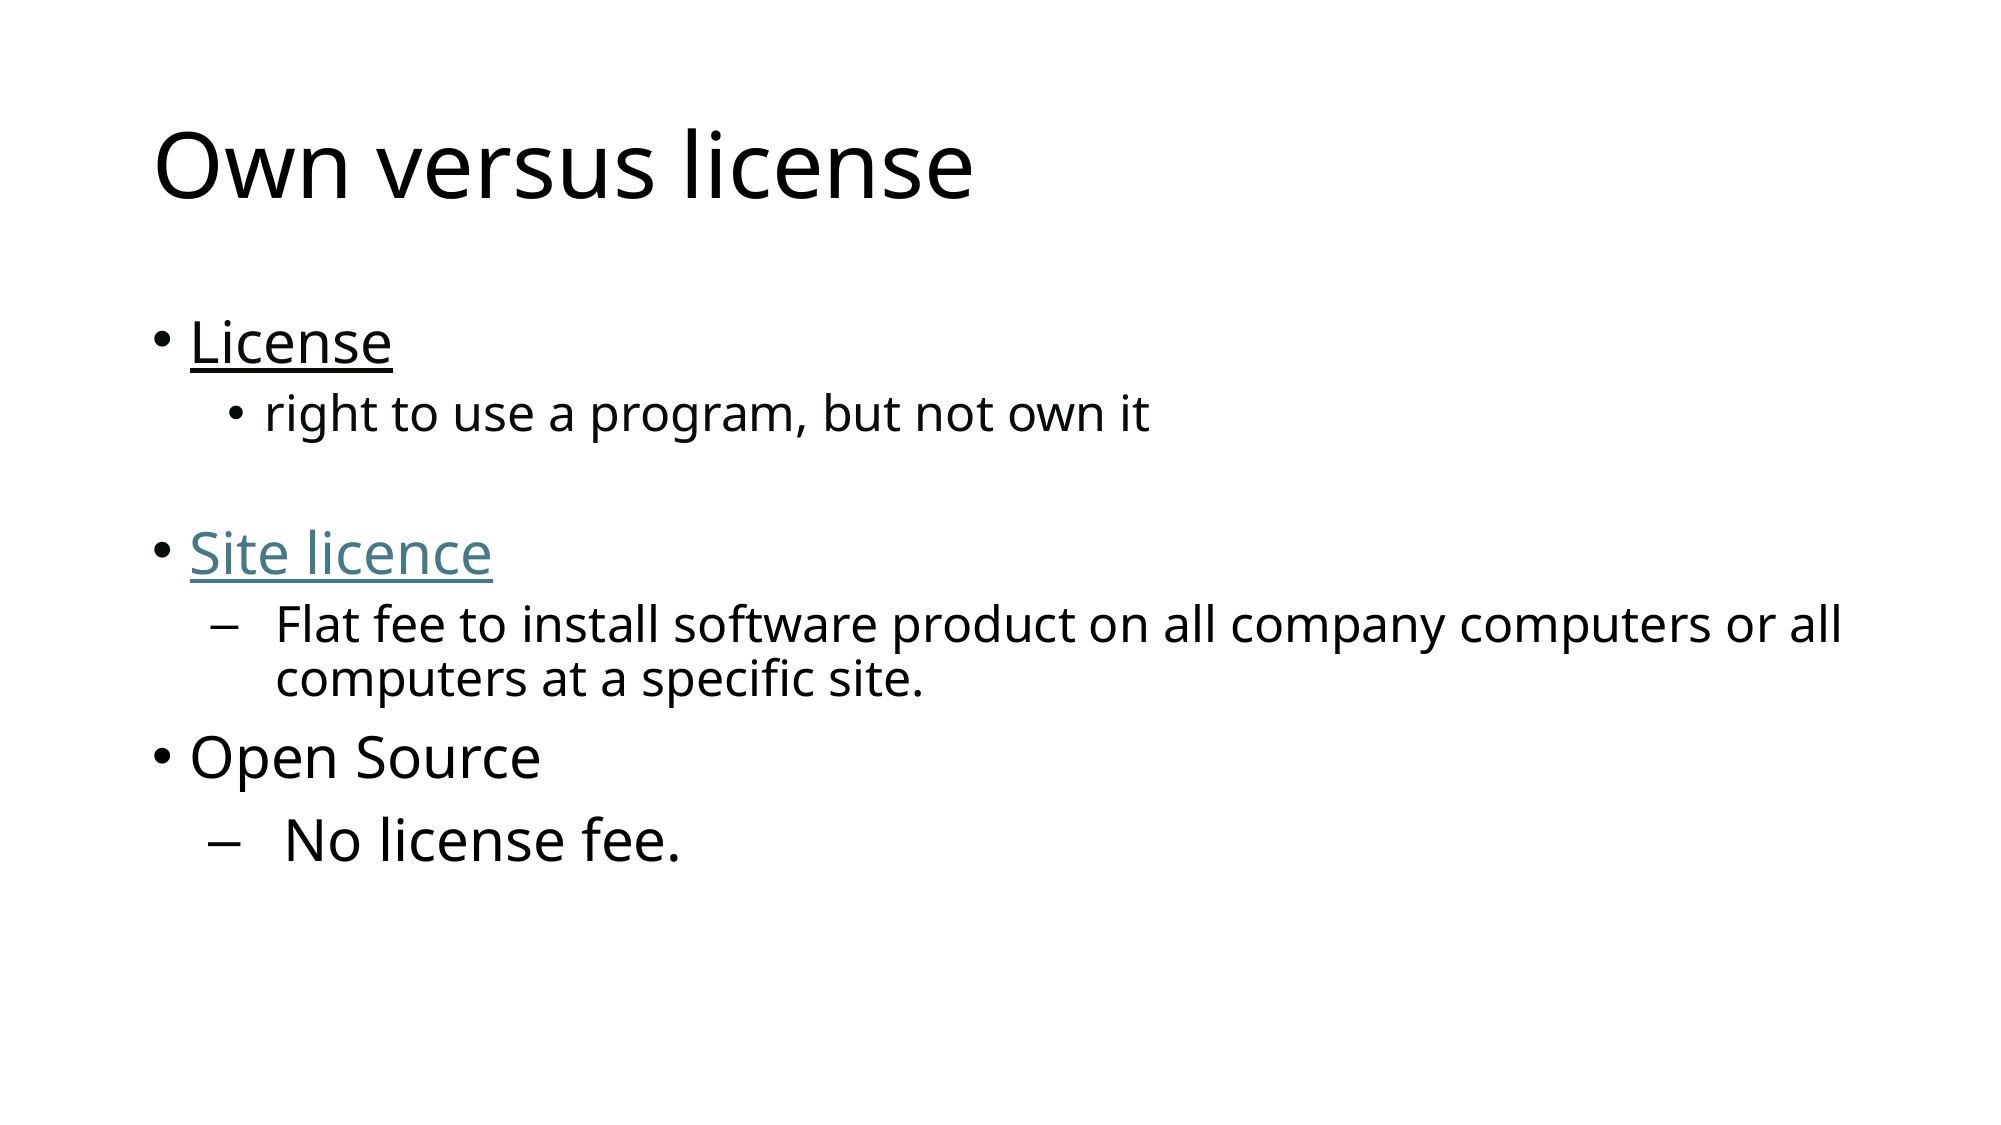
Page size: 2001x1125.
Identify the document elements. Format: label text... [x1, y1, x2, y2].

list License right to use a program, but not own it Site licence Flat fee to install software product on all company computers or all computers at a specific site. Open Source No license fee. [137, 299, 1863, 1014]
title Own versus license [137, 59, 1863, 278]
